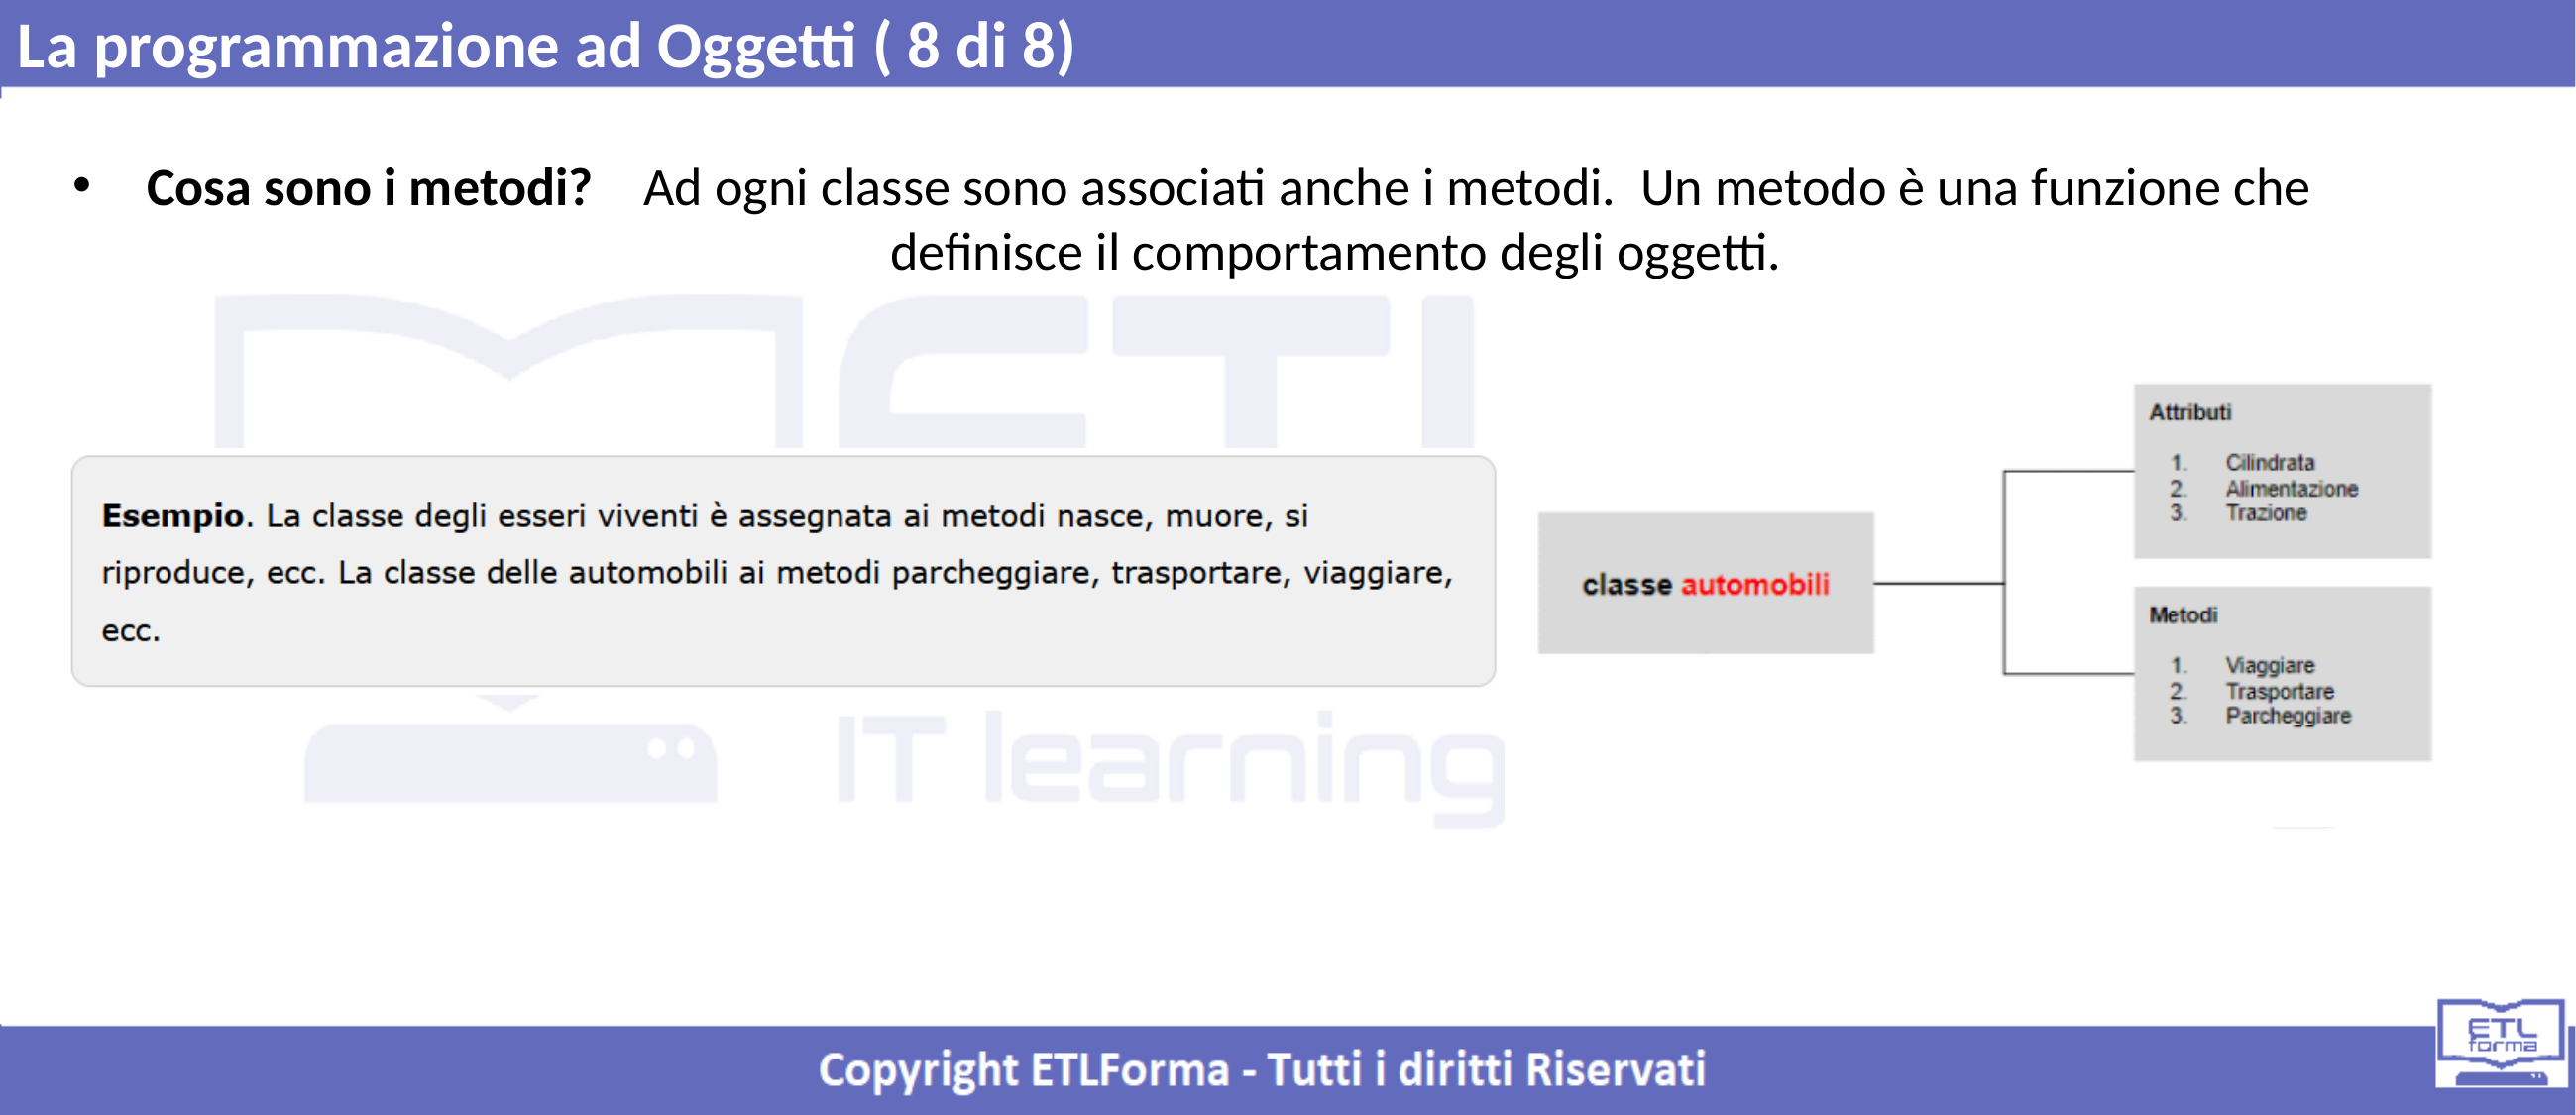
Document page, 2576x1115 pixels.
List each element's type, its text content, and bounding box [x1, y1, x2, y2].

text_box Cosa sono i metodi? Ad ogni classe sono associati anche i metodi. Un metodo è una funzione che definisce il comportamento degli oggetti. [39, 146, 2460, 287]
text_box La programmazione ad Oggetti ( 8 di 8) [3, 0, 2552, 65]
picture [65, 321, 2473, 828]
